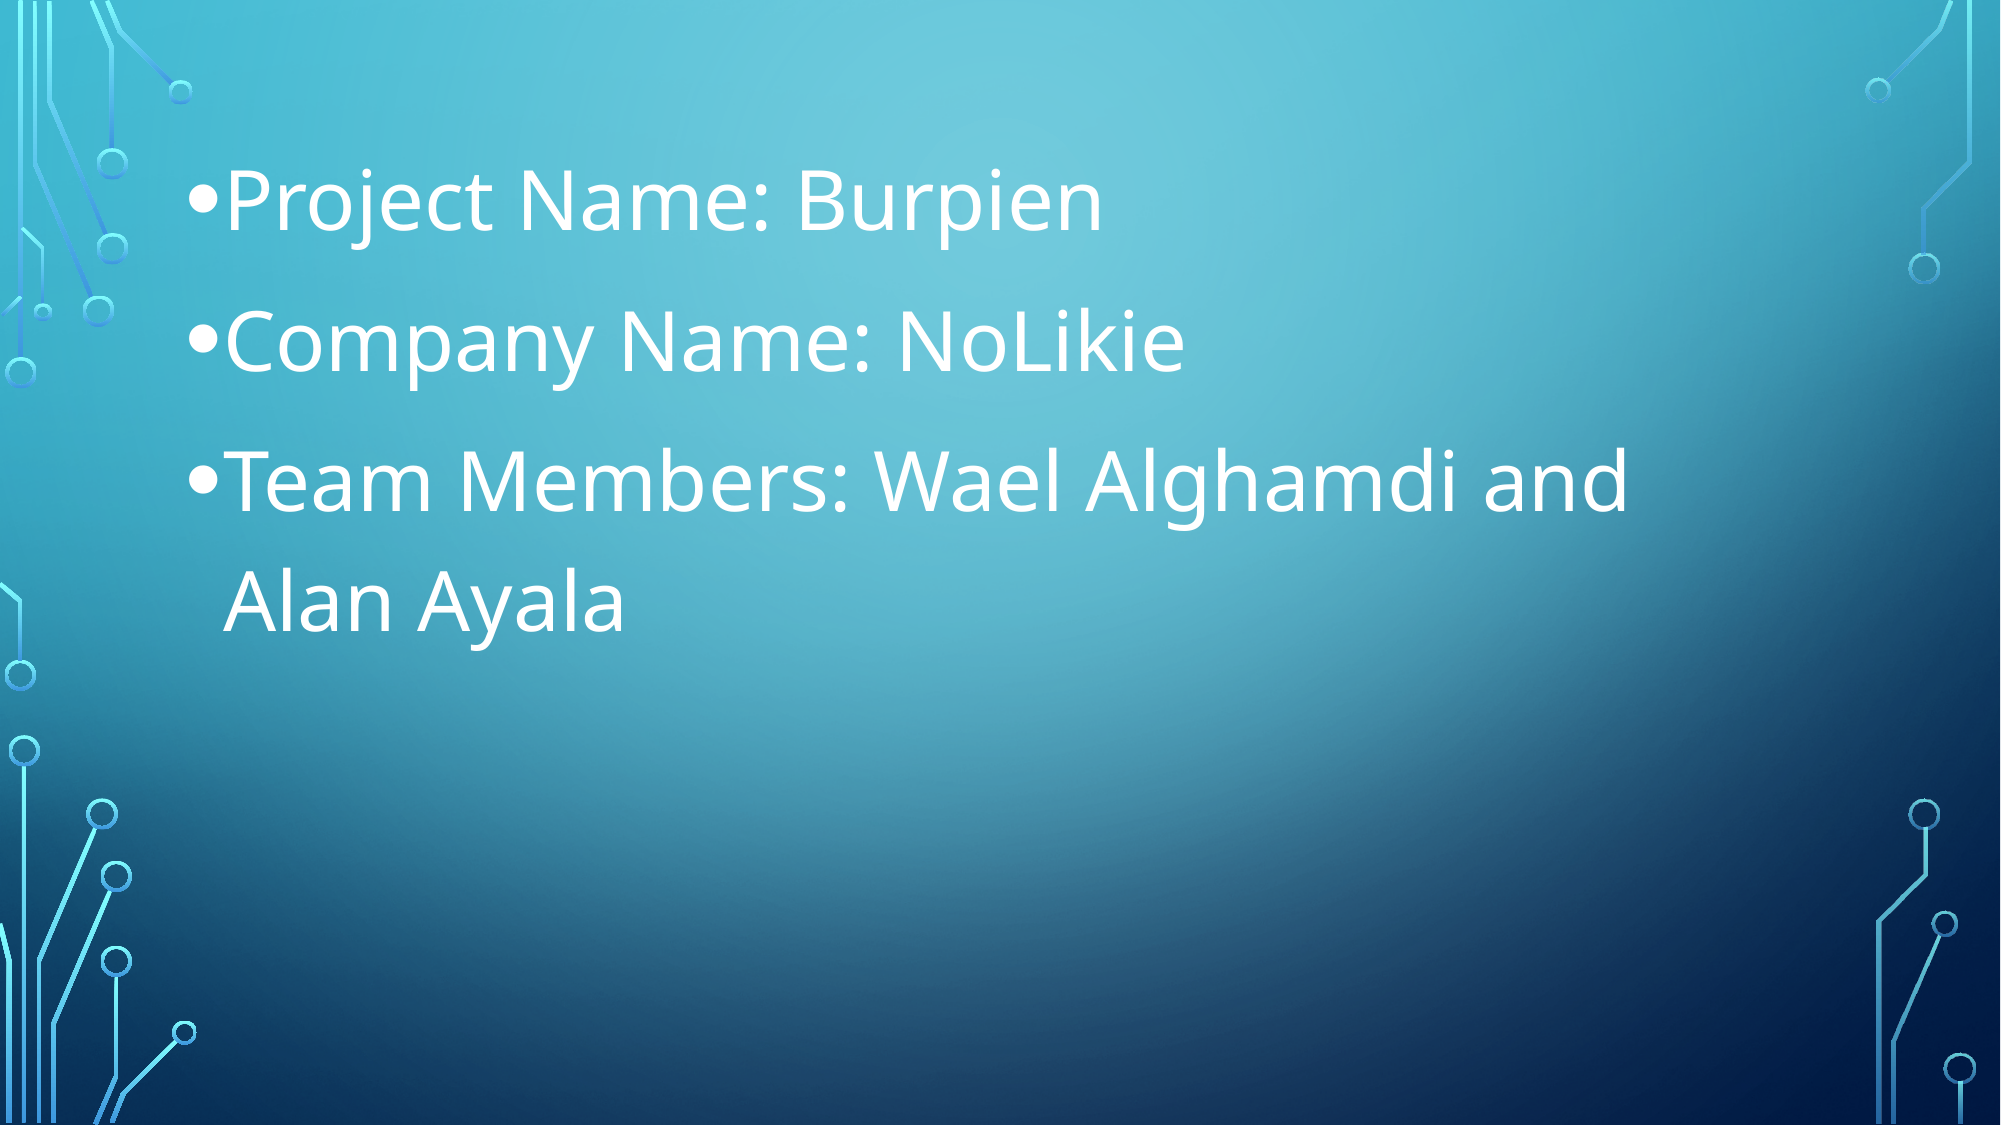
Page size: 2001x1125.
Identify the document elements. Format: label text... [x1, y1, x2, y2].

list Project Name: Burpien Company Name: NoLikie Team Members: Wael Alghamdi and Alan Ayala [170, 119, 1748, 917]
